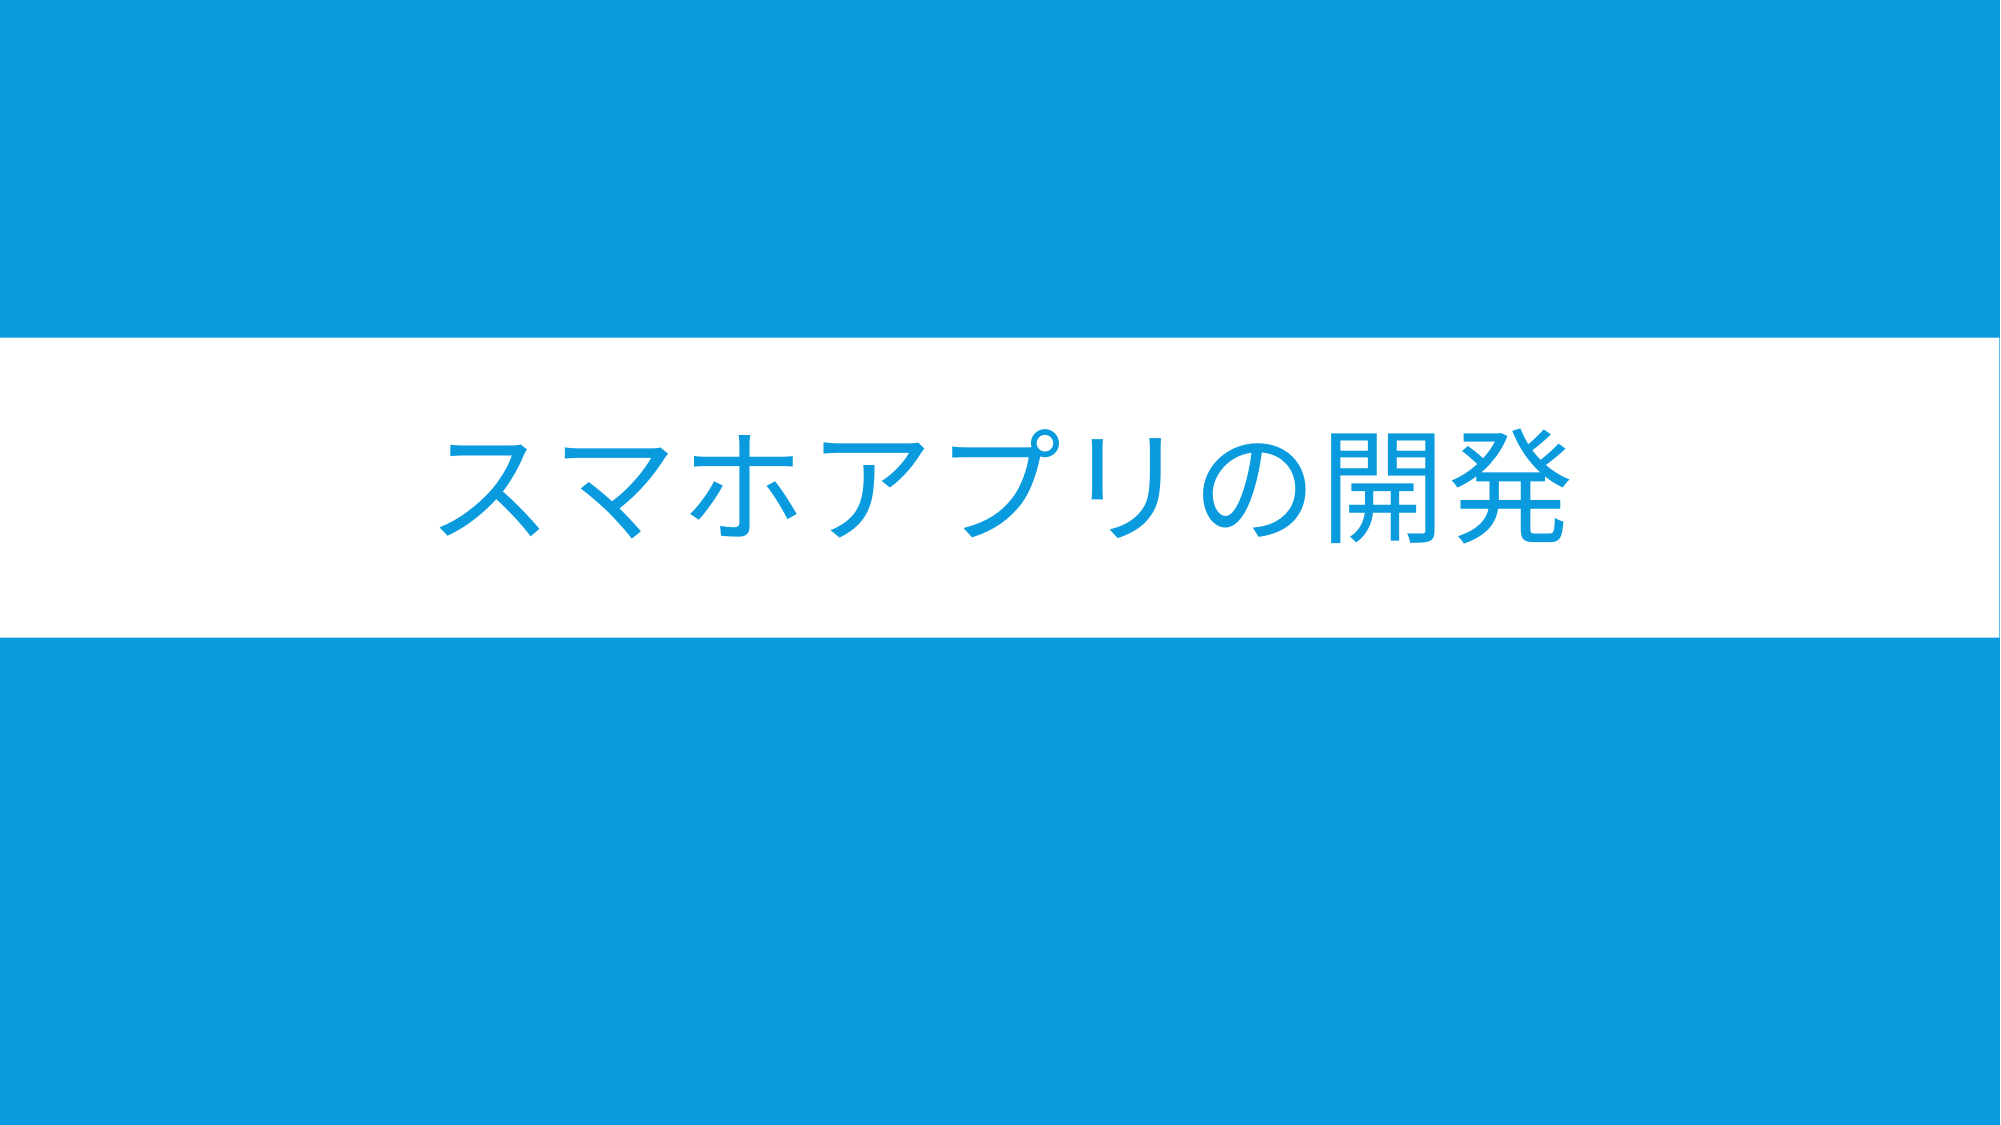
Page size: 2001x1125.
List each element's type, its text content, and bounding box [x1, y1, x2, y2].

title スマホアプリの開発 [60, 355, 1942, 641]
